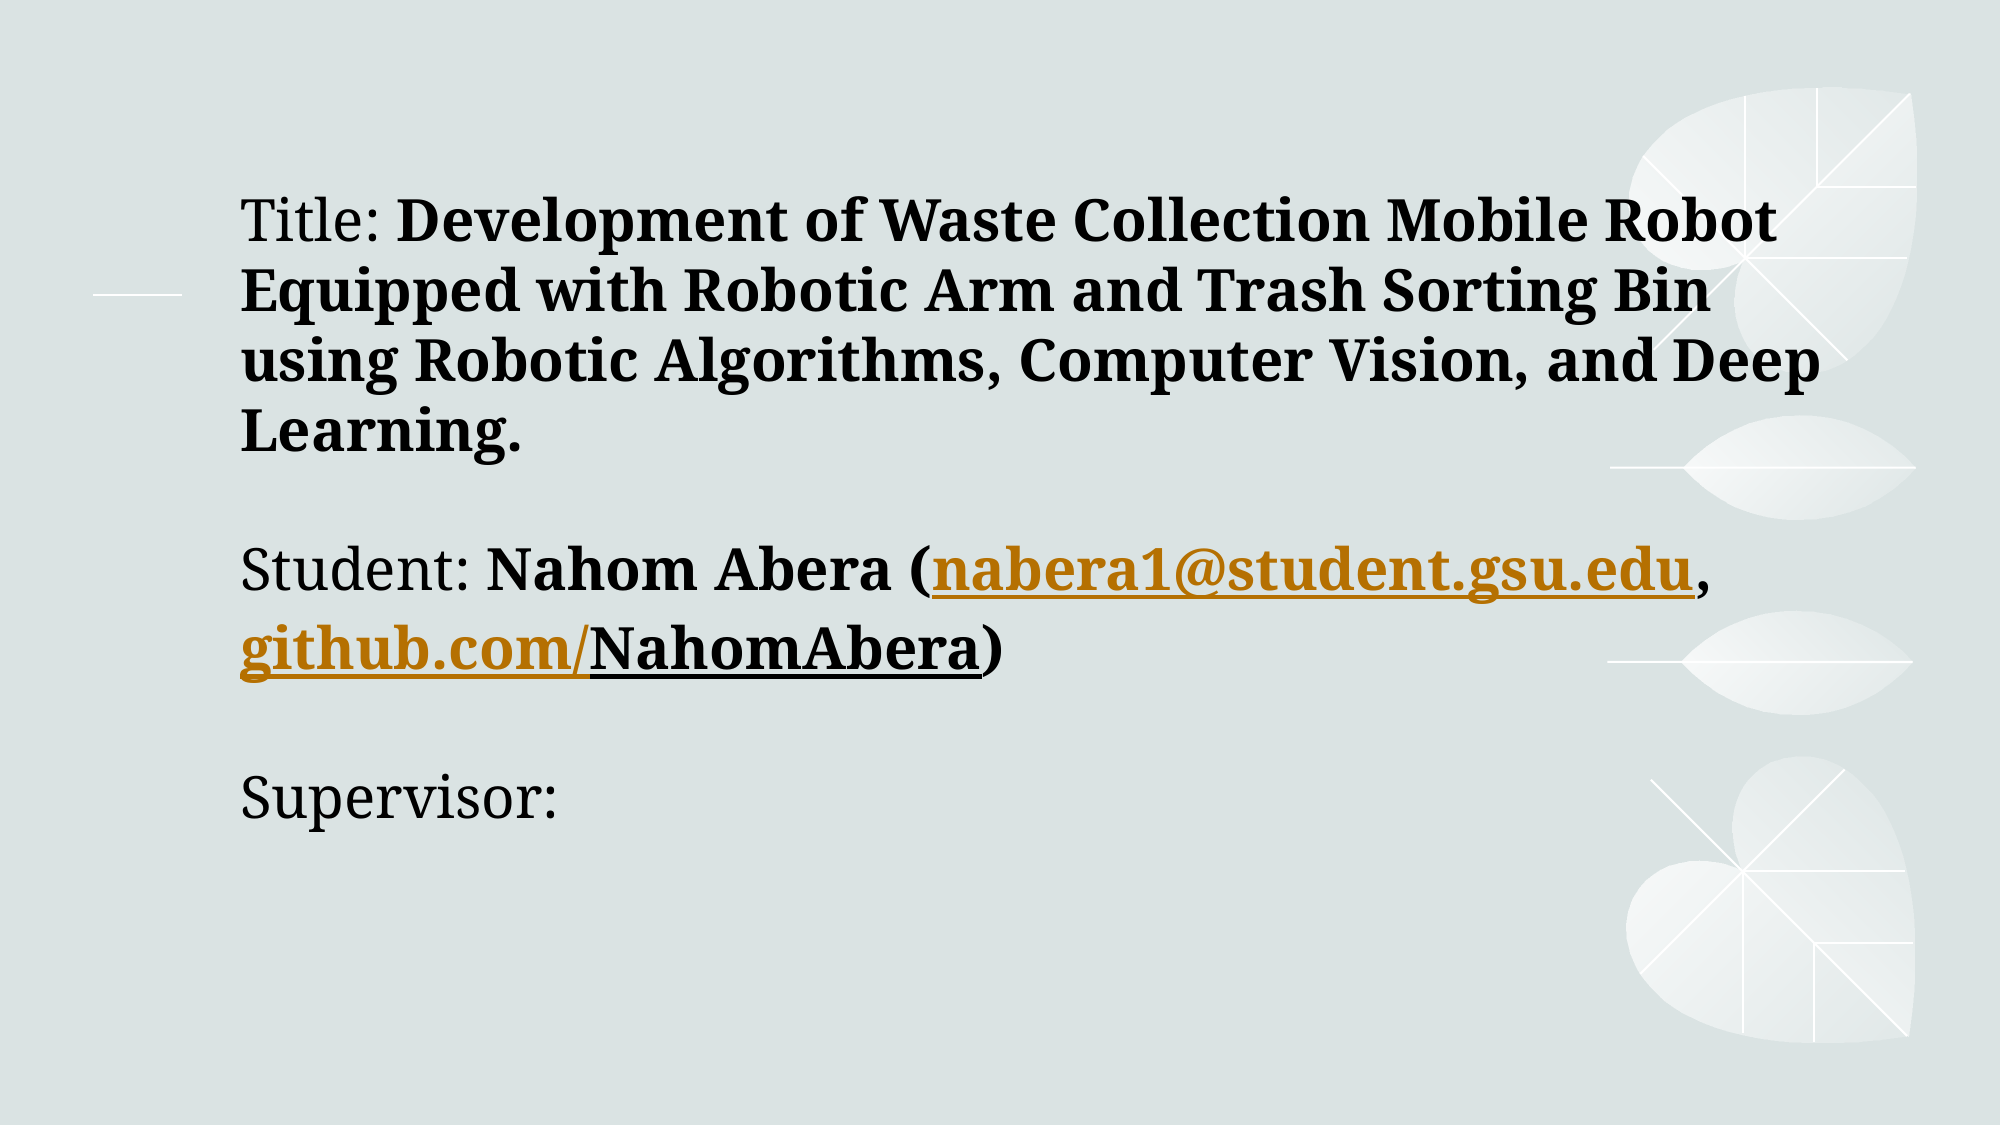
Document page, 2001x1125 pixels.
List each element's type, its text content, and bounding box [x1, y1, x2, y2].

title Title: Development of Waste Collection Mobile Robot Equipped with Robotic Arm and Trash Sorting Bin using Robotic Algorithms, Computer Vision, and Deep Learning. Student: Nahom Abera (nabera1@student.gsu.edu, github.com/NahomAbera) Supervisor: [240, 69, 1848, 978]
